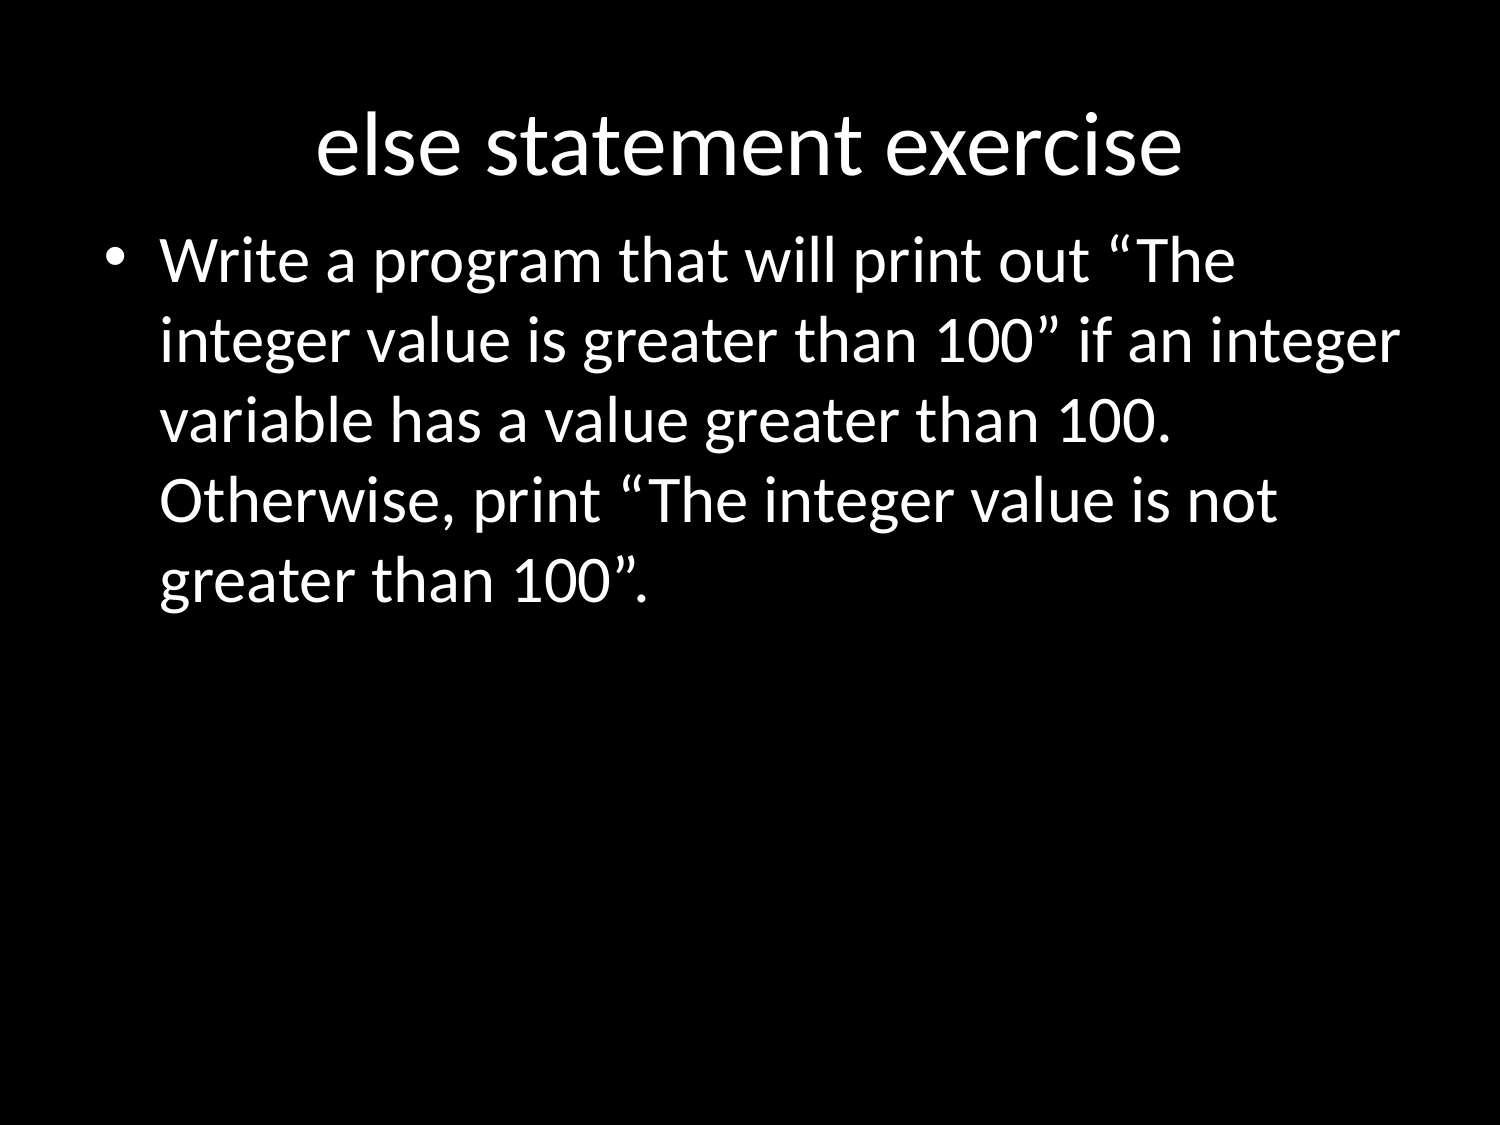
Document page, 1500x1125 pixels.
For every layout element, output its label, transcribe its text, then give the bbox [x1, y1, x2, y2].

title else statement exercise [75, 45, 1425, 233]
text_box Write a program that will print out “The integer value is greater than 100” if an integer variable has a value greater than 100. Otherwise, print “The integer value is not greater than 100”. [88, 208, 1439, 1040]
